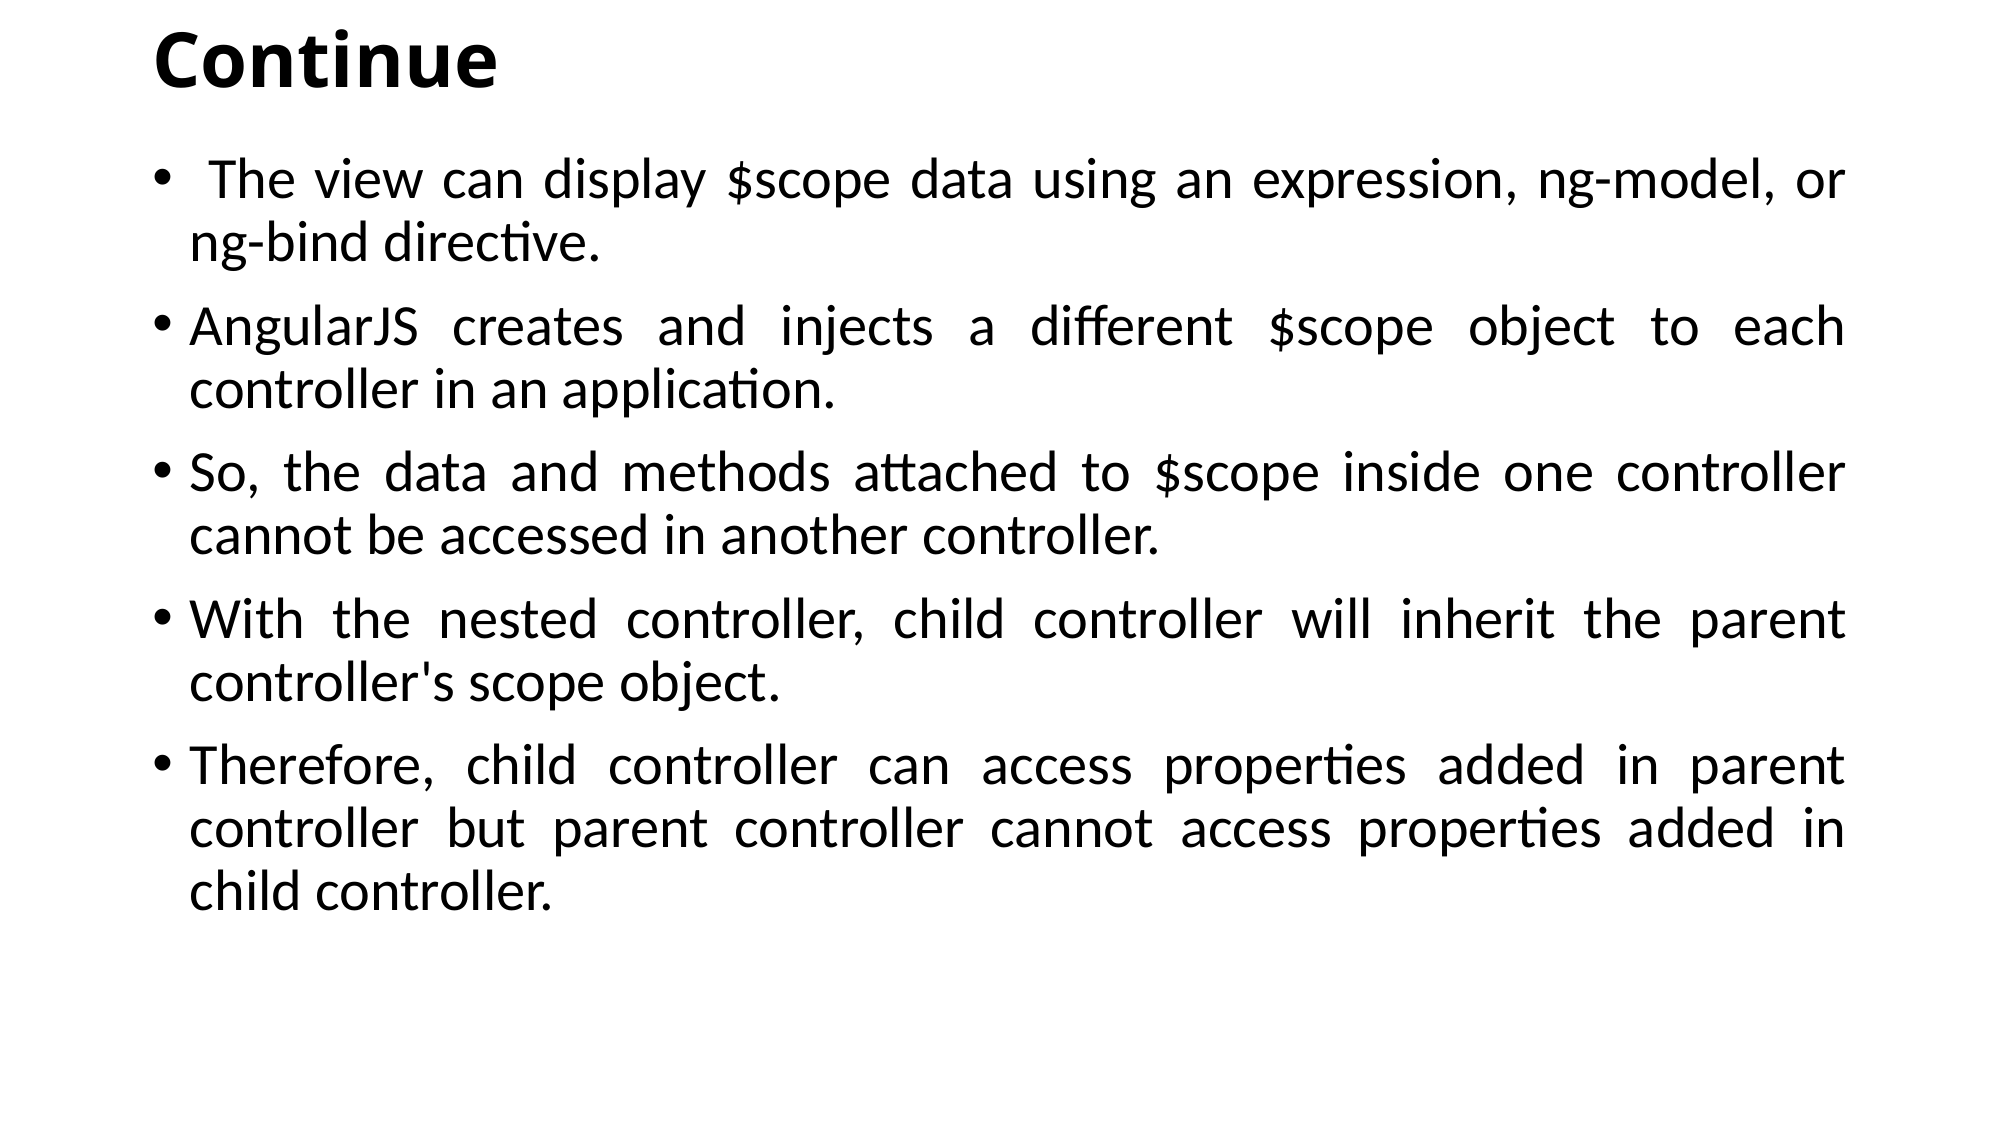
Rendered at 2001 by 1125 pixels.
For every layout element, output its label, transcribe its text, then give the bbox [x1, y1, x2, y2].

title Continue [137, 14, 1863, 112]
list The view can display $scope data using an expression, ng-model, or ng-bind directive. AngularJS creates and injects a different $scope object to each controller in an application. So, the data and methods attached to $scope inside one controller cannot be accessed in another controller. With the nested controller, child controller will inherit the parent controller's scope object. Therefore, child controller can access properties added in parent controller but parent controller cannot access properties added in child controller. [137, 140, 1863, 1111]
